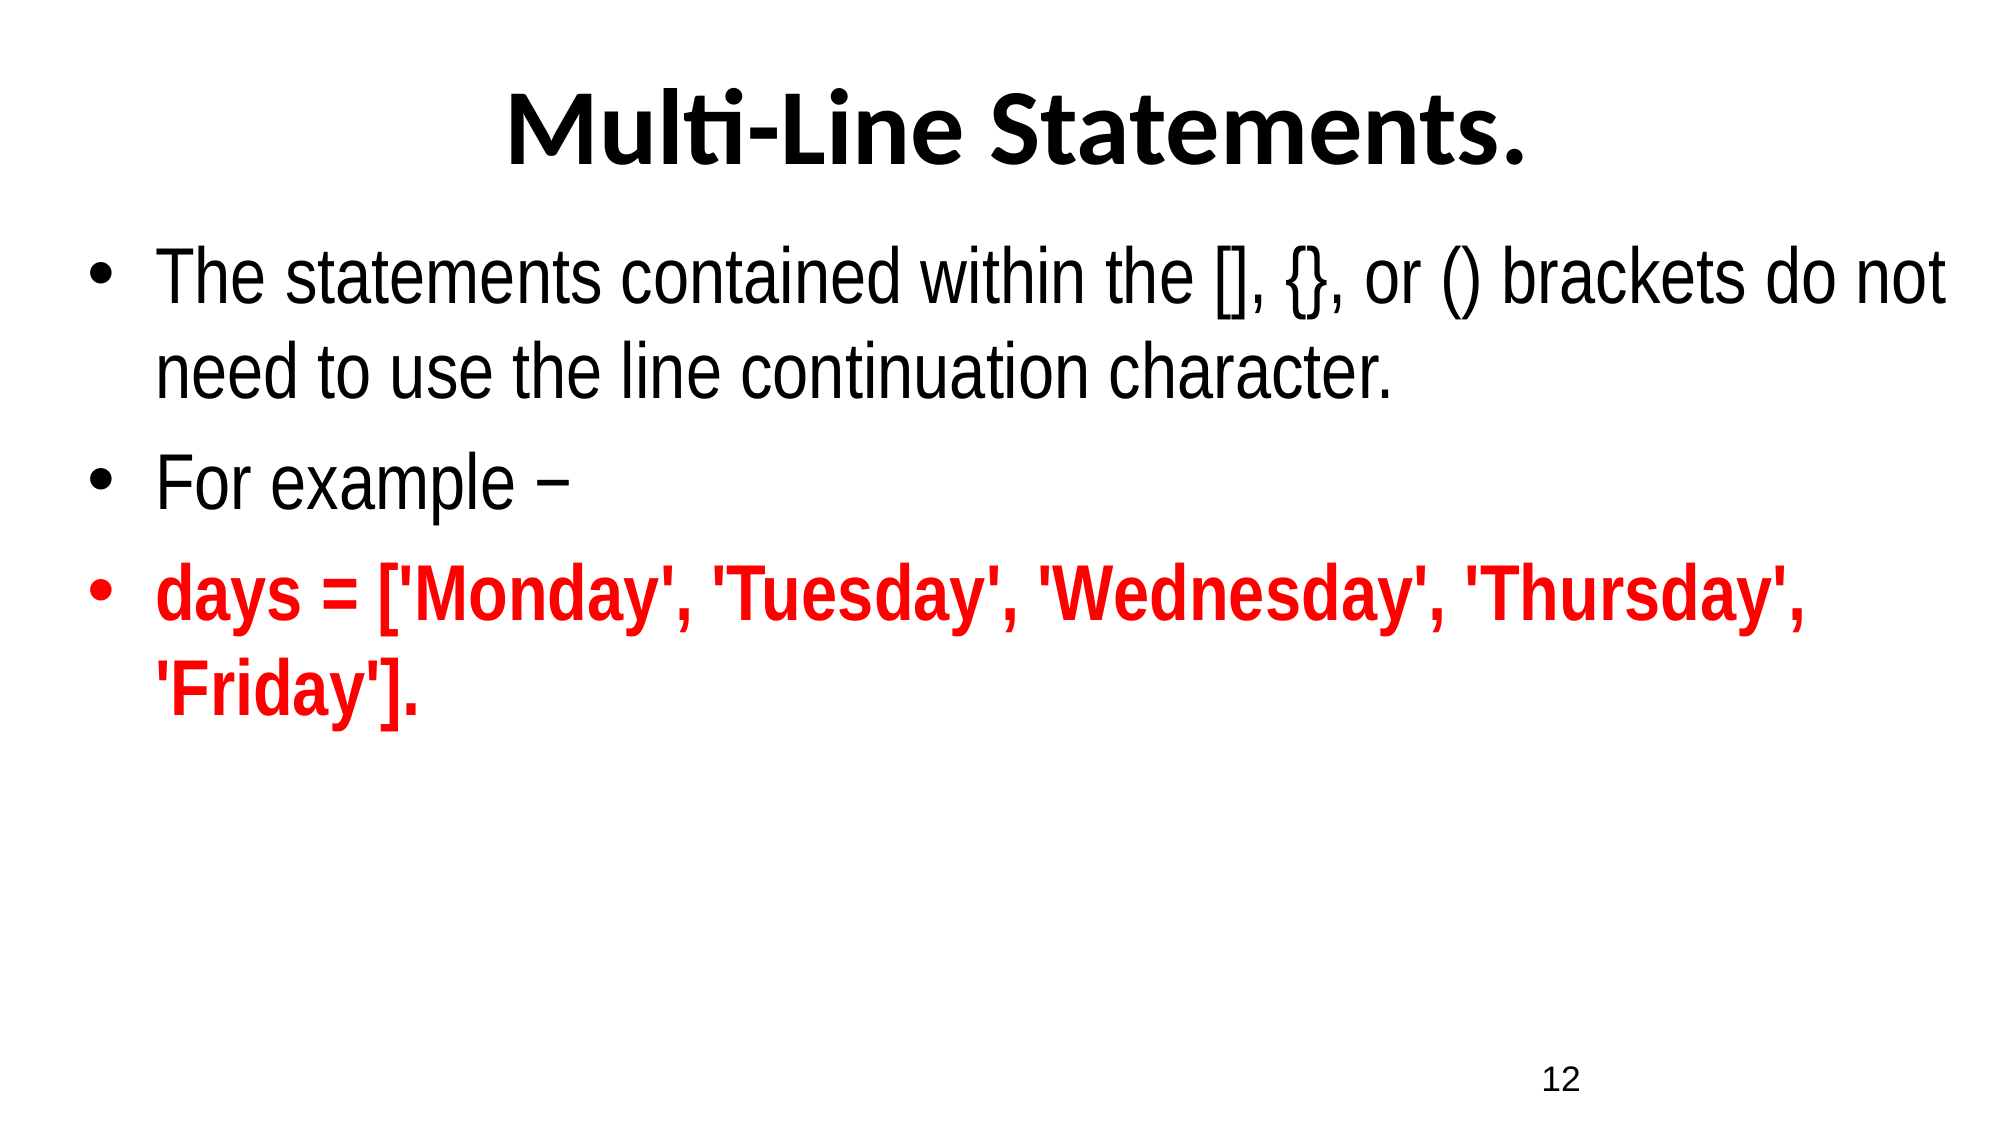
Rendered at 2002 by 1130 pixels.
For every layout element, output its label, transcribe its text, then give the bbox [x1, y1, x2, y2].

list The statements contained within the [], {}, or () brackets do not need to use the line continuation character. For example − days = ['Monday', 'Tuesday', 'Wednesday', 'Thursday', 'Friday']. [70, 215, 2001, 1029]
slide_number 12 [1434, 1046, 1901, 1107]
title Multi-Line Statements. [133, 27, 1902, 215]
